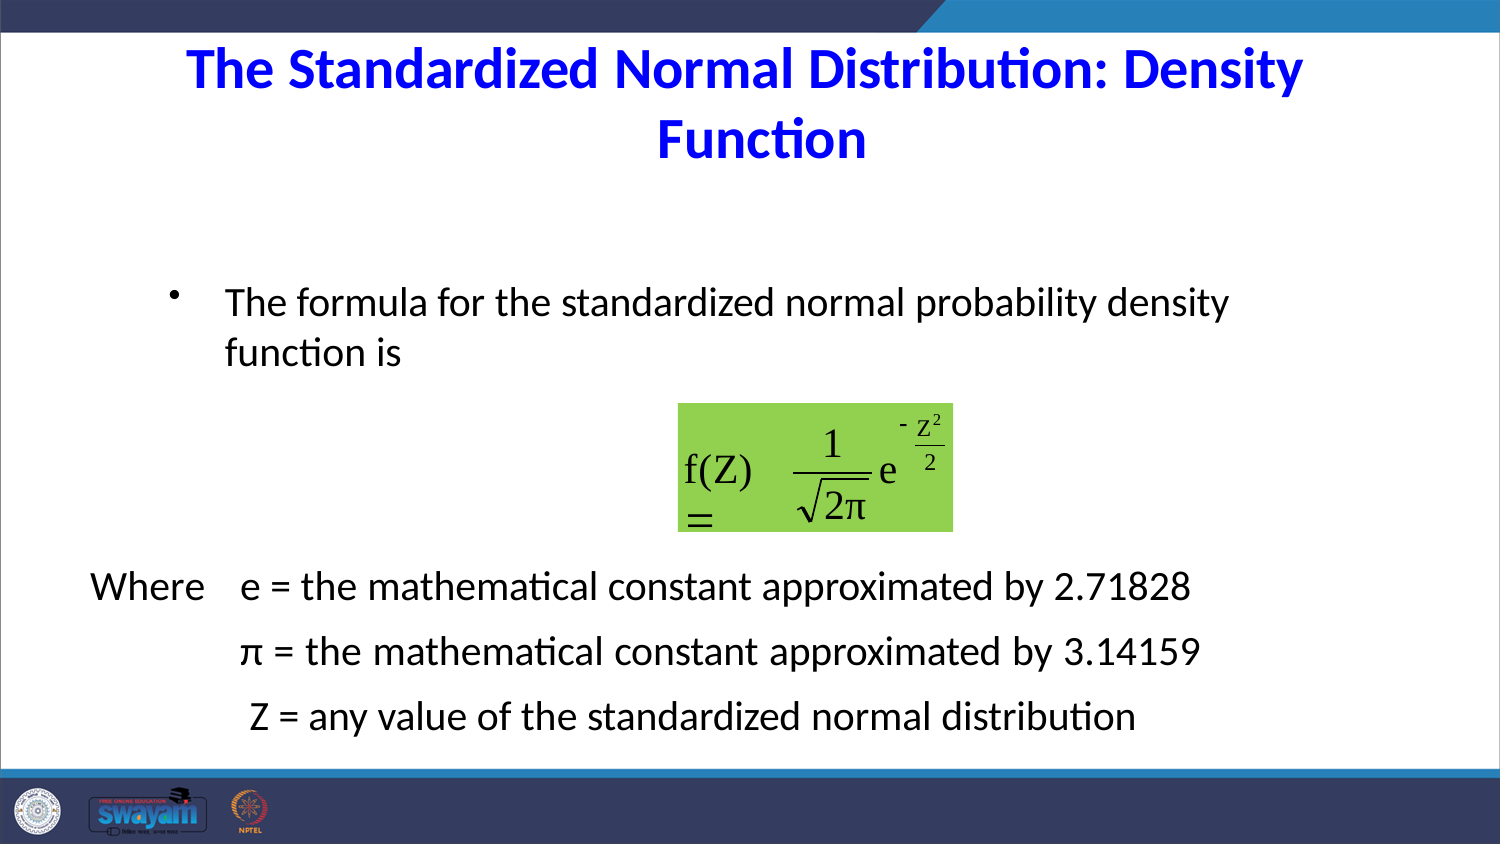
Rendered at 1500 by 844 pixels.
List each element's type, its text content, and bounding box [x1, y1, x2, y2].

text_box Where [87, 556, 207, 609]
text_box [677, 402, 954, 533]
title The Standardized Normal Distribution: Density Function [184, 28, 1316, 172]
text_box e = the mathematical constant approximated by 2.71828 π = the mathematical constant approximated by 3.14159 Z = any value of the standardized normal distribution [237, 541, 1202, 739]
picture [0, 0, 1500, 844]
text_box The formula for the standardized normal probability density function is [166, 272, 1239, 375]
